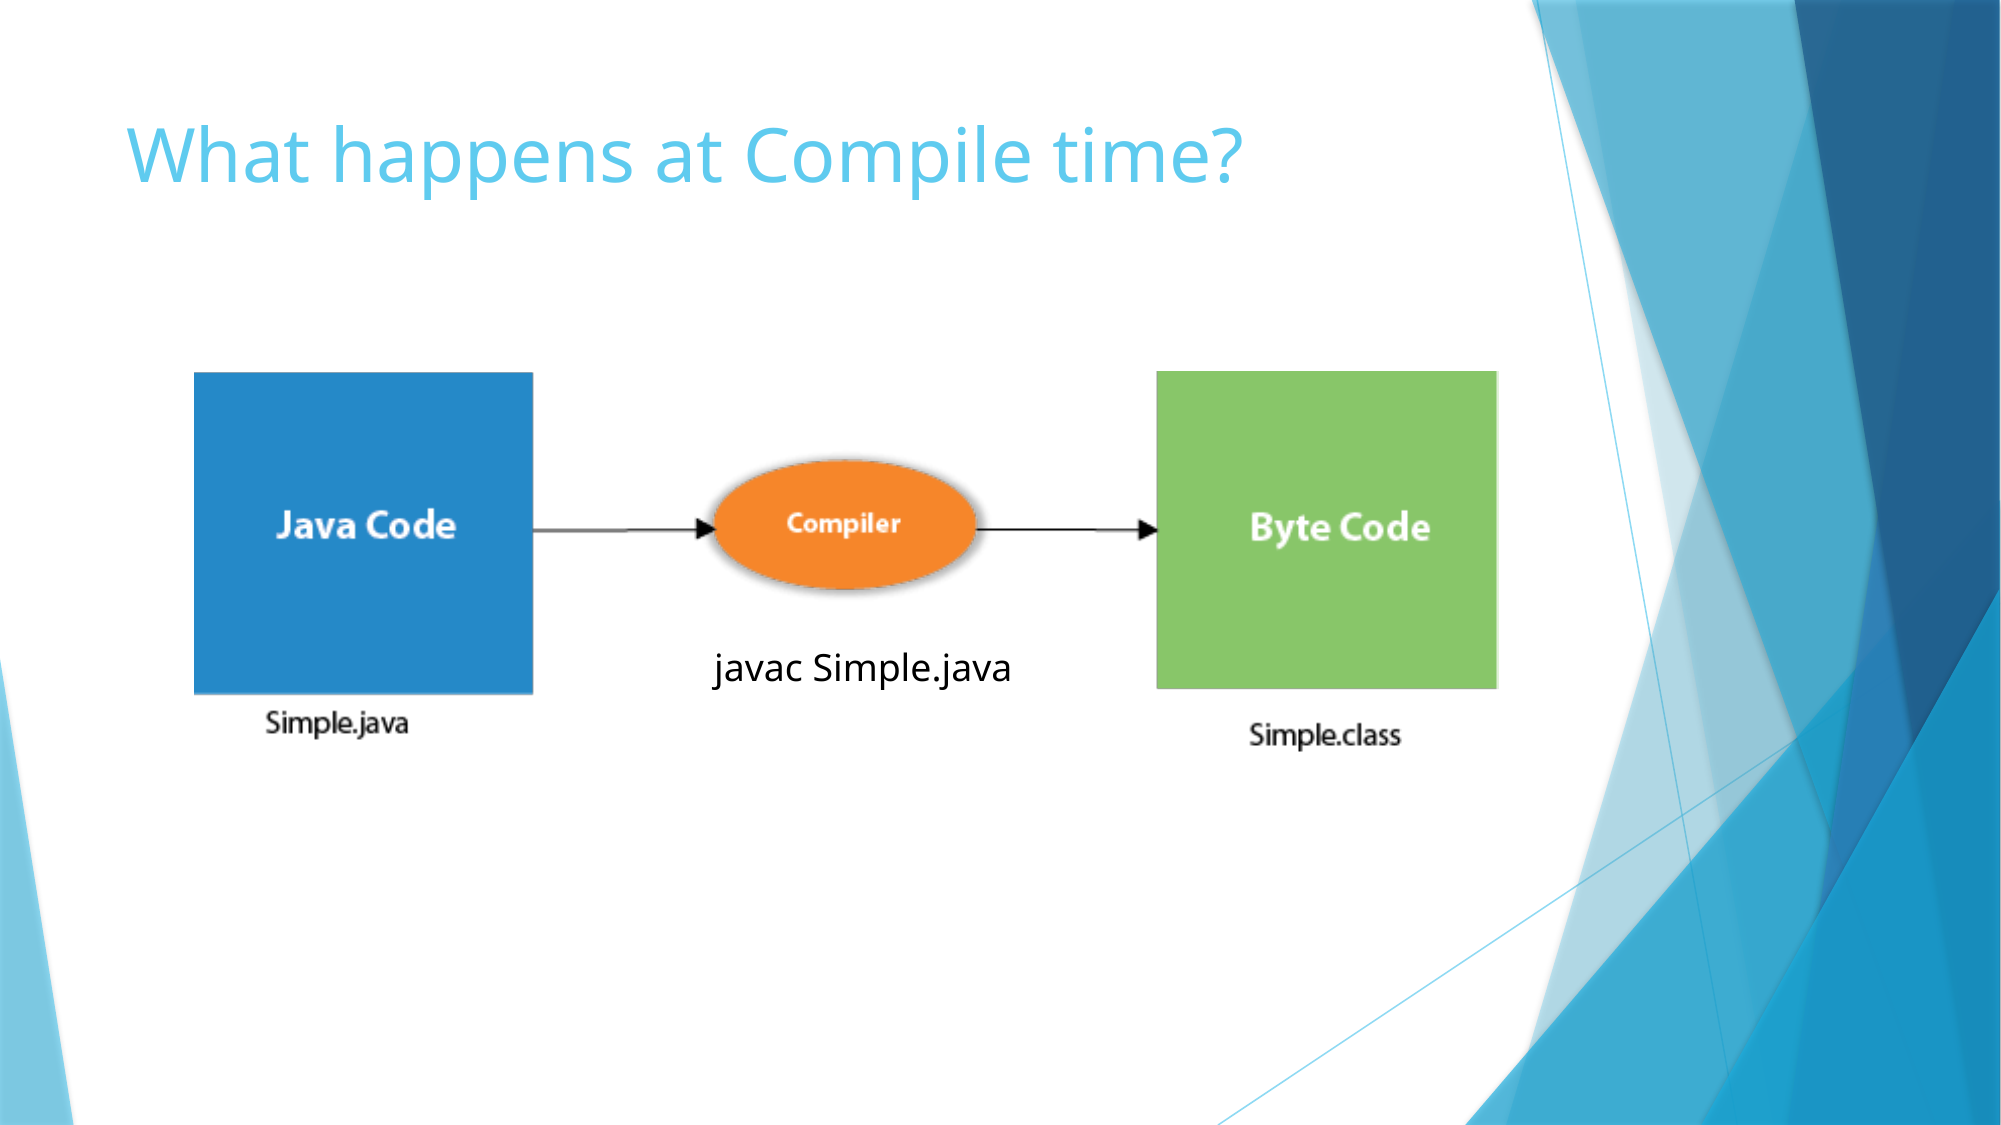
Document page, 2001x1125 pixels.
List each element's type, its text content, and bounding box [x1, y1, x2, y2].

title What happens at Compile time? [111, 99, 1522, 317]
picture [193, 371, 1500, 754]
